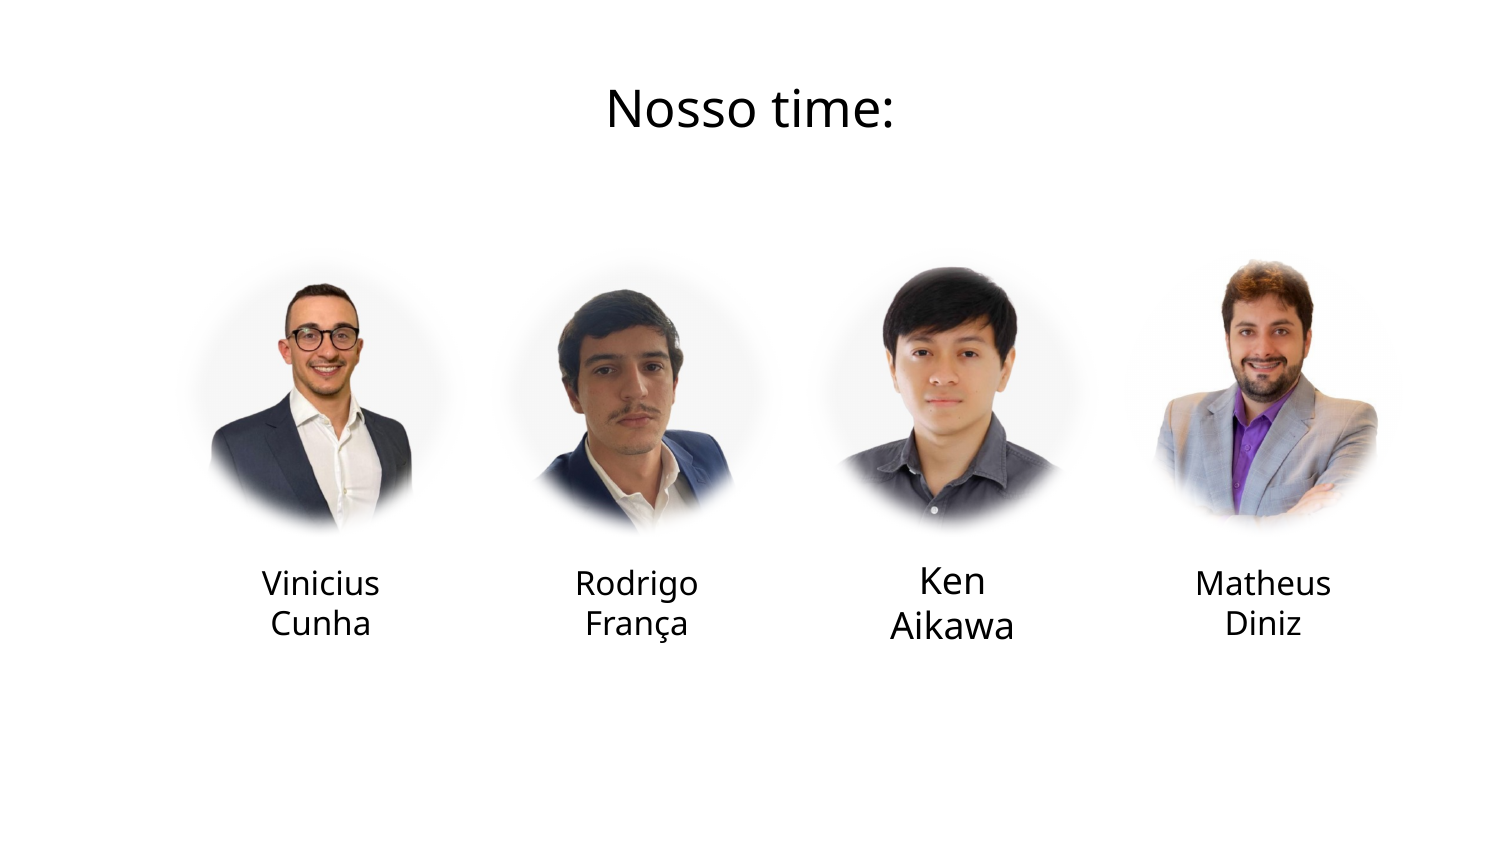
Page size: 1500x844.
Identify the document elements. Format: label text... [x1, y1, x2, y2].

text_box Ken Aikawa [853, 566, 1052, 638]
text_box Matheus Diniz [1164, 566, 1363, 638]
picture [805, 245, 1100, 540]
text_box Vinicius Cunha [221, 566, 421, 638]
picture [173, 245, 469, 540]
title Nosso time: [75, 67, 1427, 146]
picture [489, 245, 784, 540]
text_box Rodrigo França [537, 566, 736, 638]
picture [1121, 245, 1406, 540]
